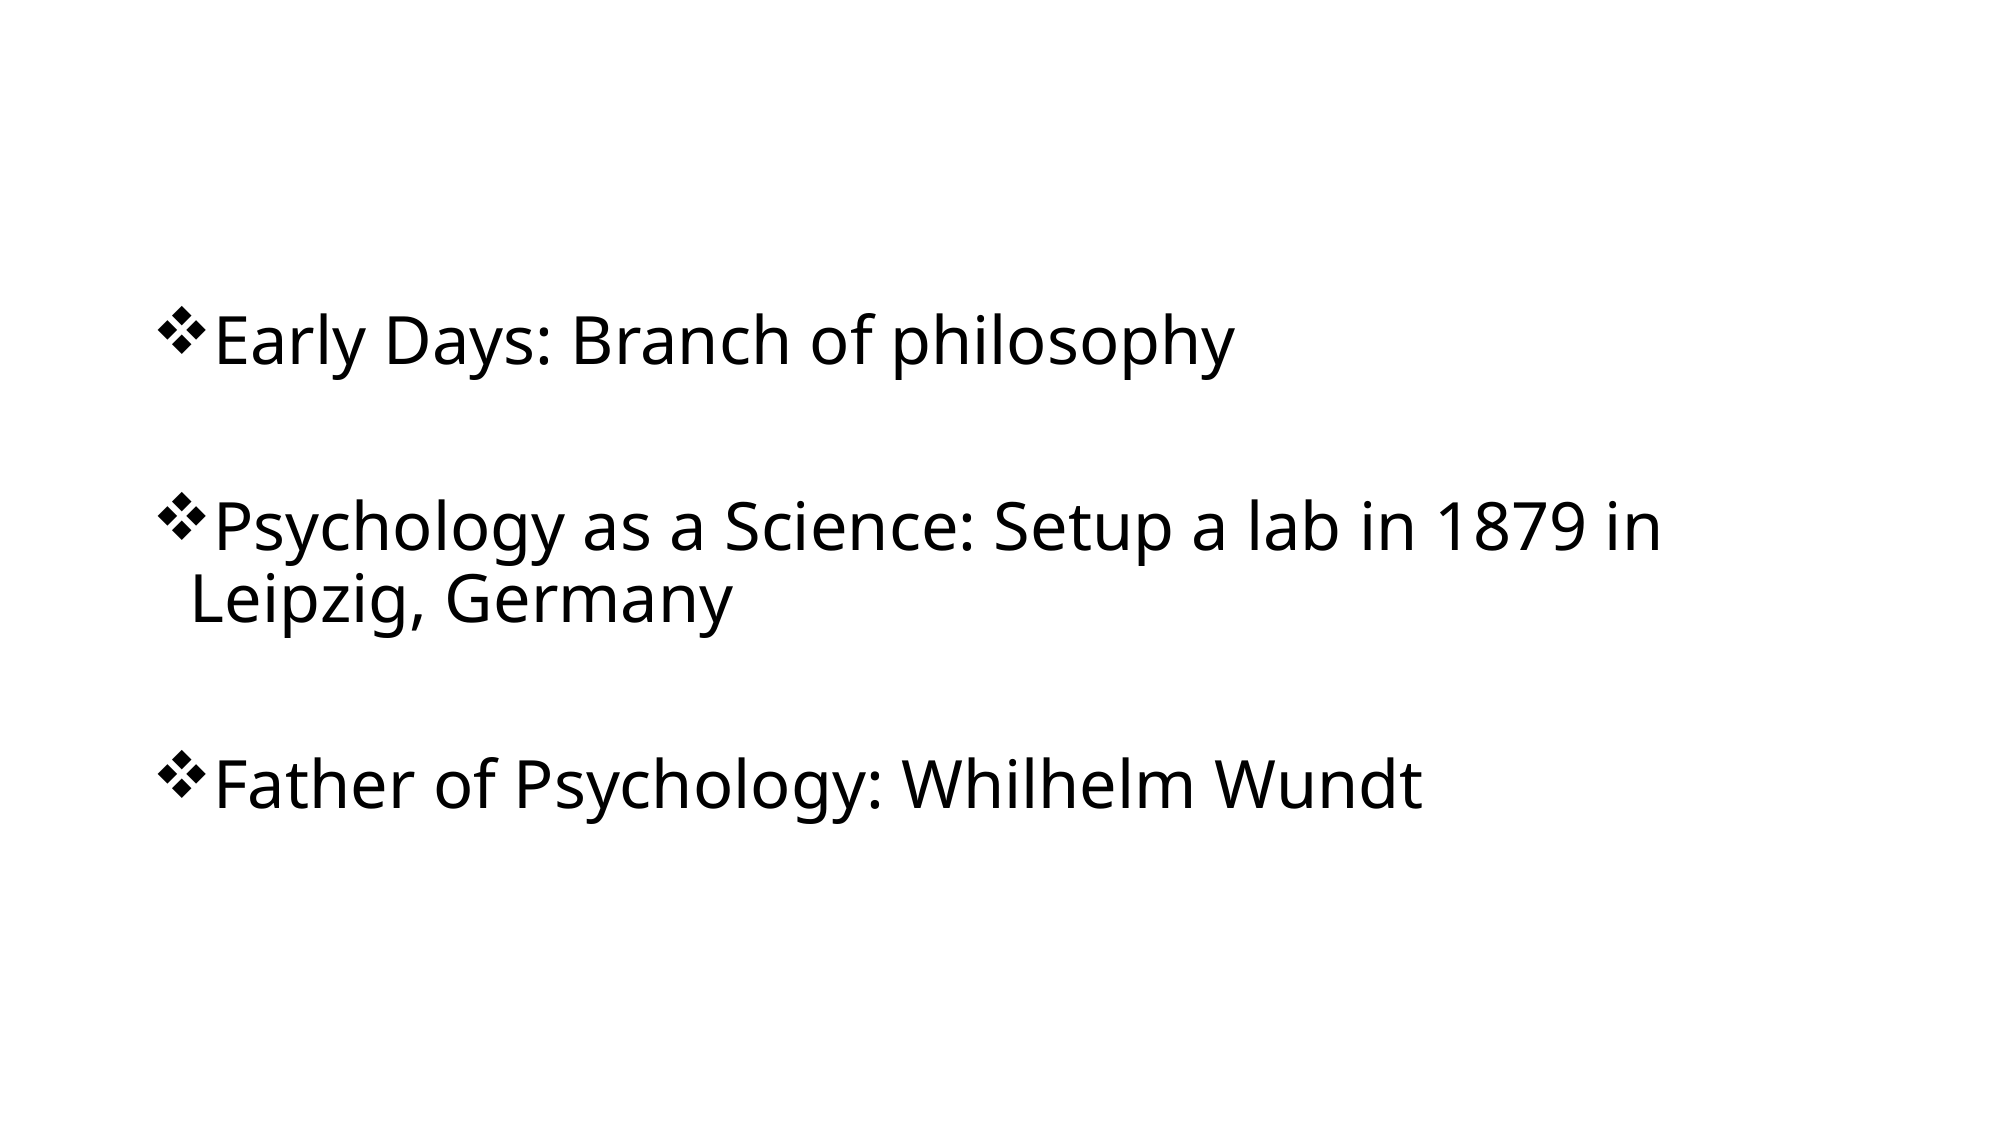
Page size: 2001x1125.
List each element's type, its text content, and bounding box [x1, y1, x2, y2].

list Early Days: Branch of philosophy Psychology as a Science: Setup a lab in 1879 in Leipzig, Germany Father of Psychology: Whilhelm Wundt [137, 299, 1863, 1014]
